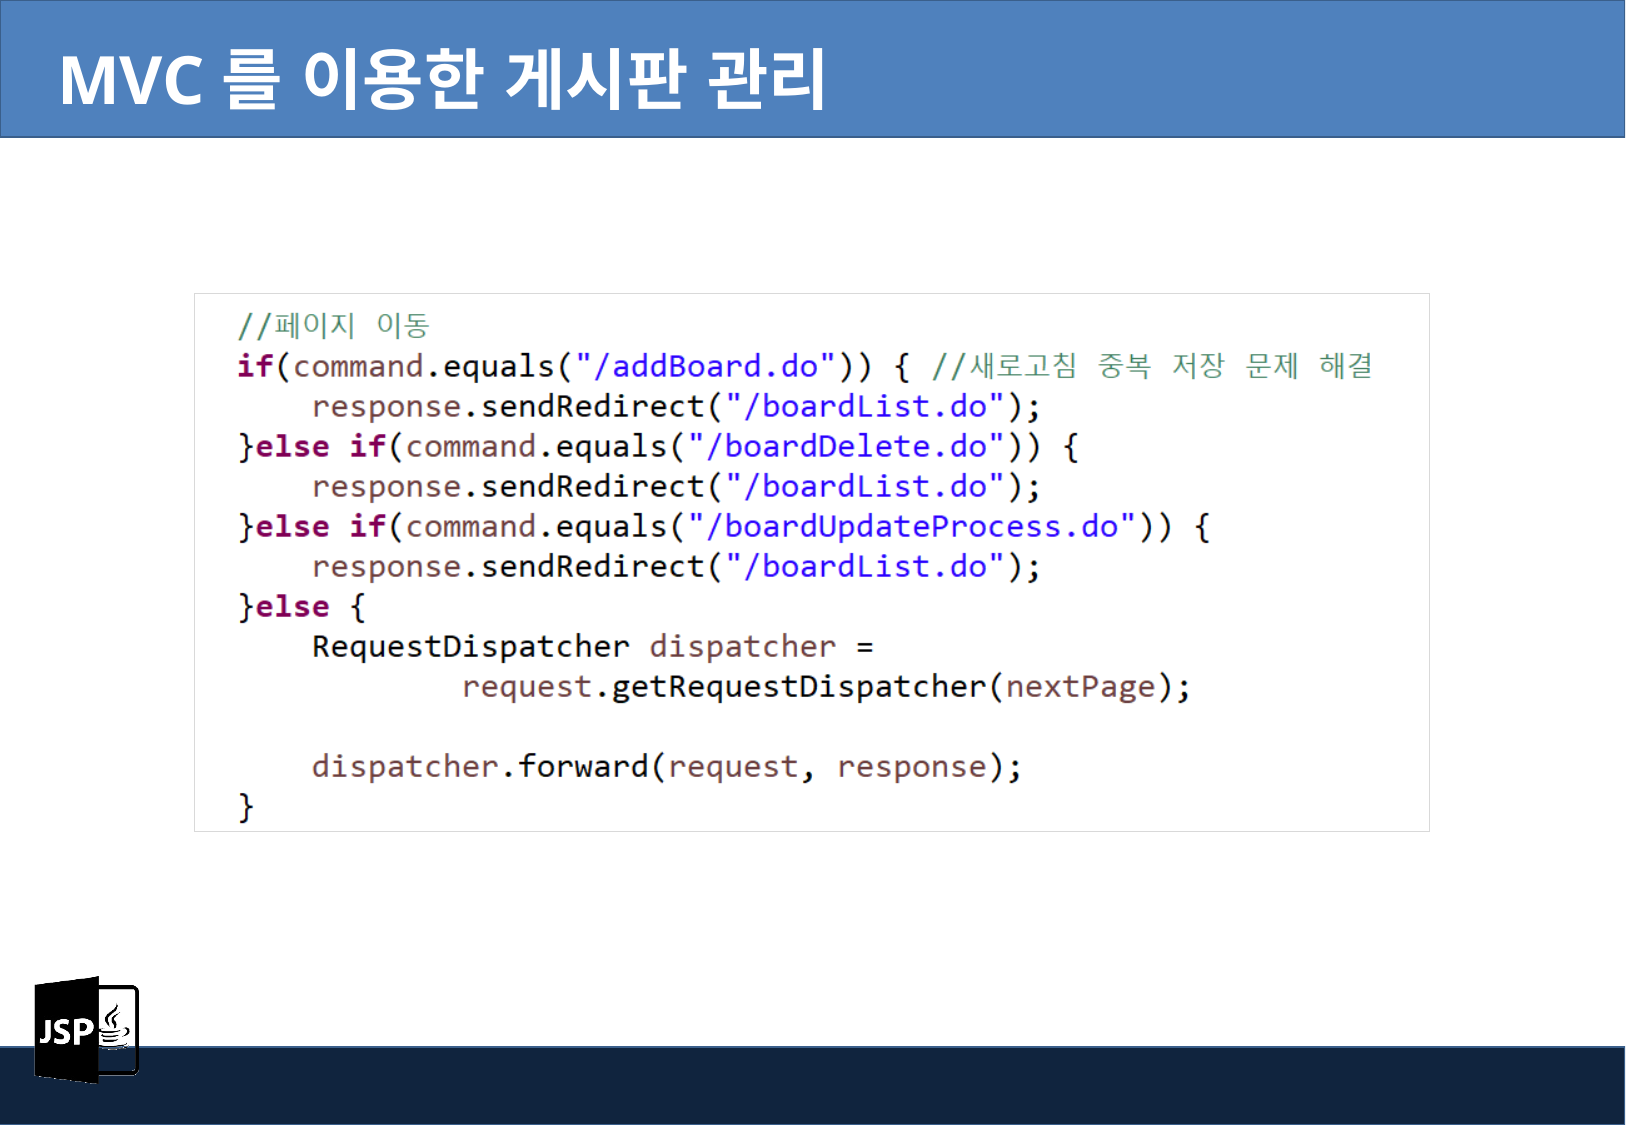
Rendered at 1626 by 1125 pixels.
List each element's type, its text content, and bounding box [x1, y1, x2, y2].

text_box MVC를 이용한 게시판 관리 [24, 7, 1061, 148]
picture [32, 976, 141, 1084]
picture [194, 292, 1431, 833]
text_box [0, 0, 834, 138]
